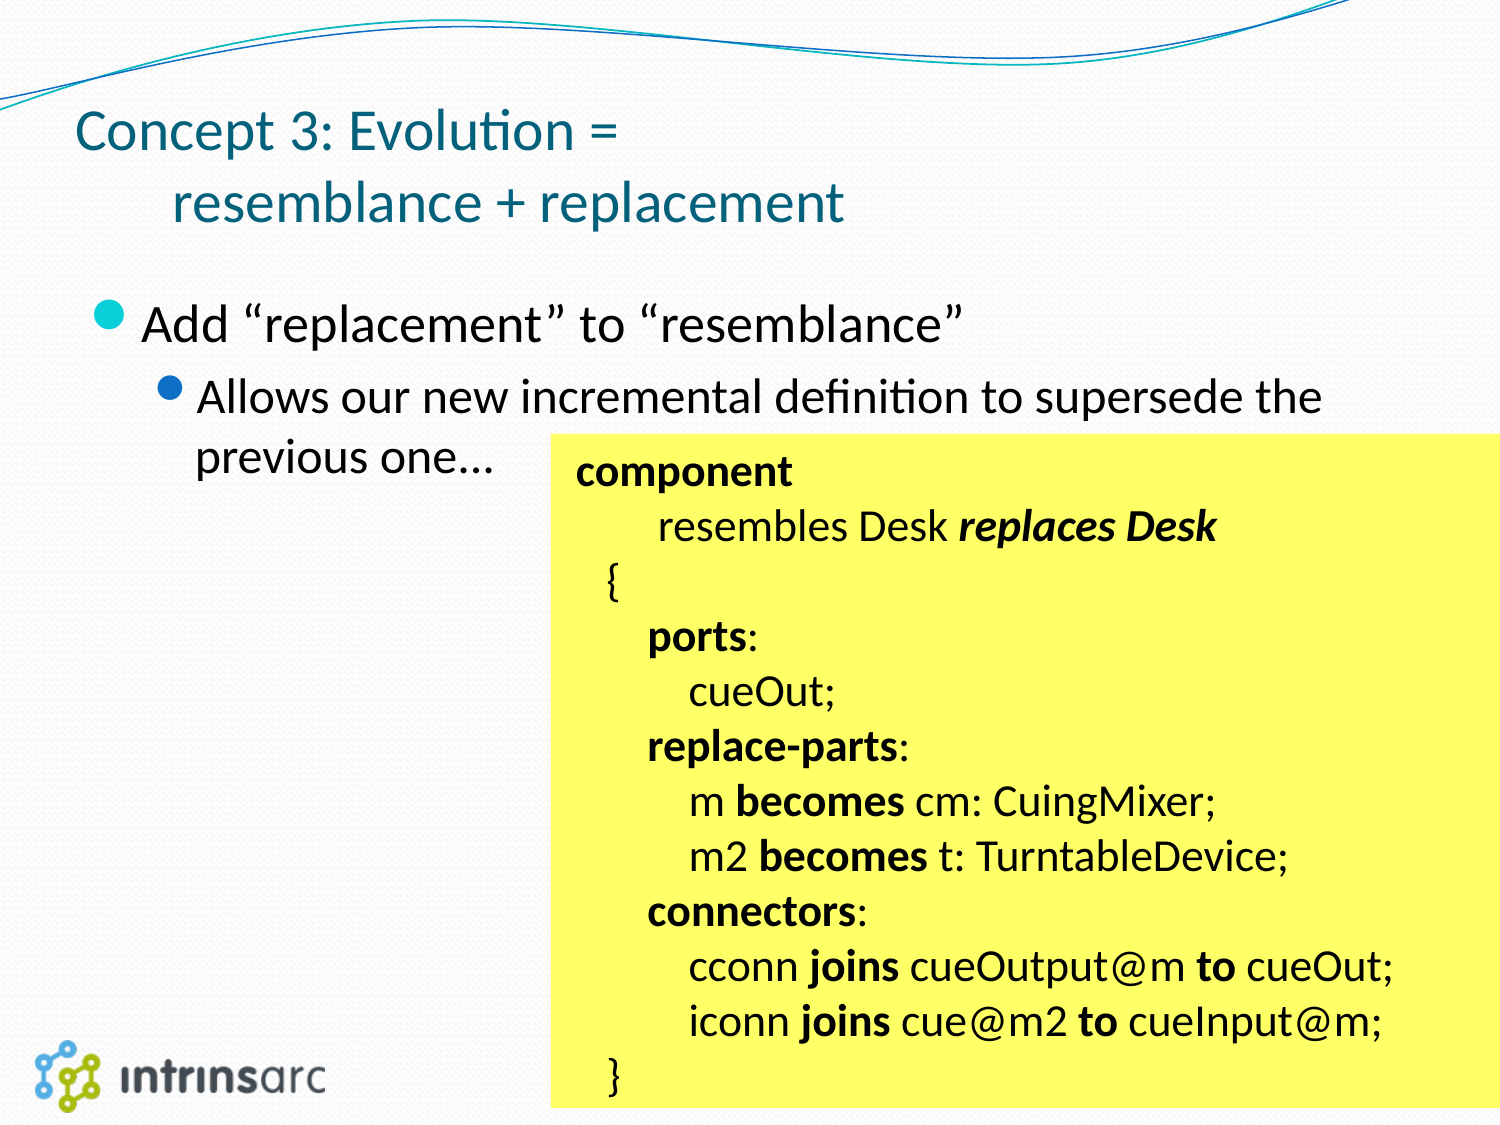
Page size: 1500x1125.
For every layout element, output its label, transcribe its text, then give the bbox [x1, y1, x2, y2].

list Add “replacement” to “resemblance” Allows our new incremental definition to supersede the previous one... [75, 281, 1425, 1038]
picture [35, 997, 325, 1114]
title Concept 3: Evolution = resemblance + replacement [75, 82, 1425, 235]
text_box component resembles Desk replaces Desk { ports: cueOut; replace-parts: m becomes cm: CuingMixer; m2 becomes t: TurntableDevice; connectors: cconn joins cueOutput@m to cueOut; iconn joins cue@m2 to cueInput@m; } [550, 433, 1500, 1108]
picture [585, 466, 1343, 1102]
